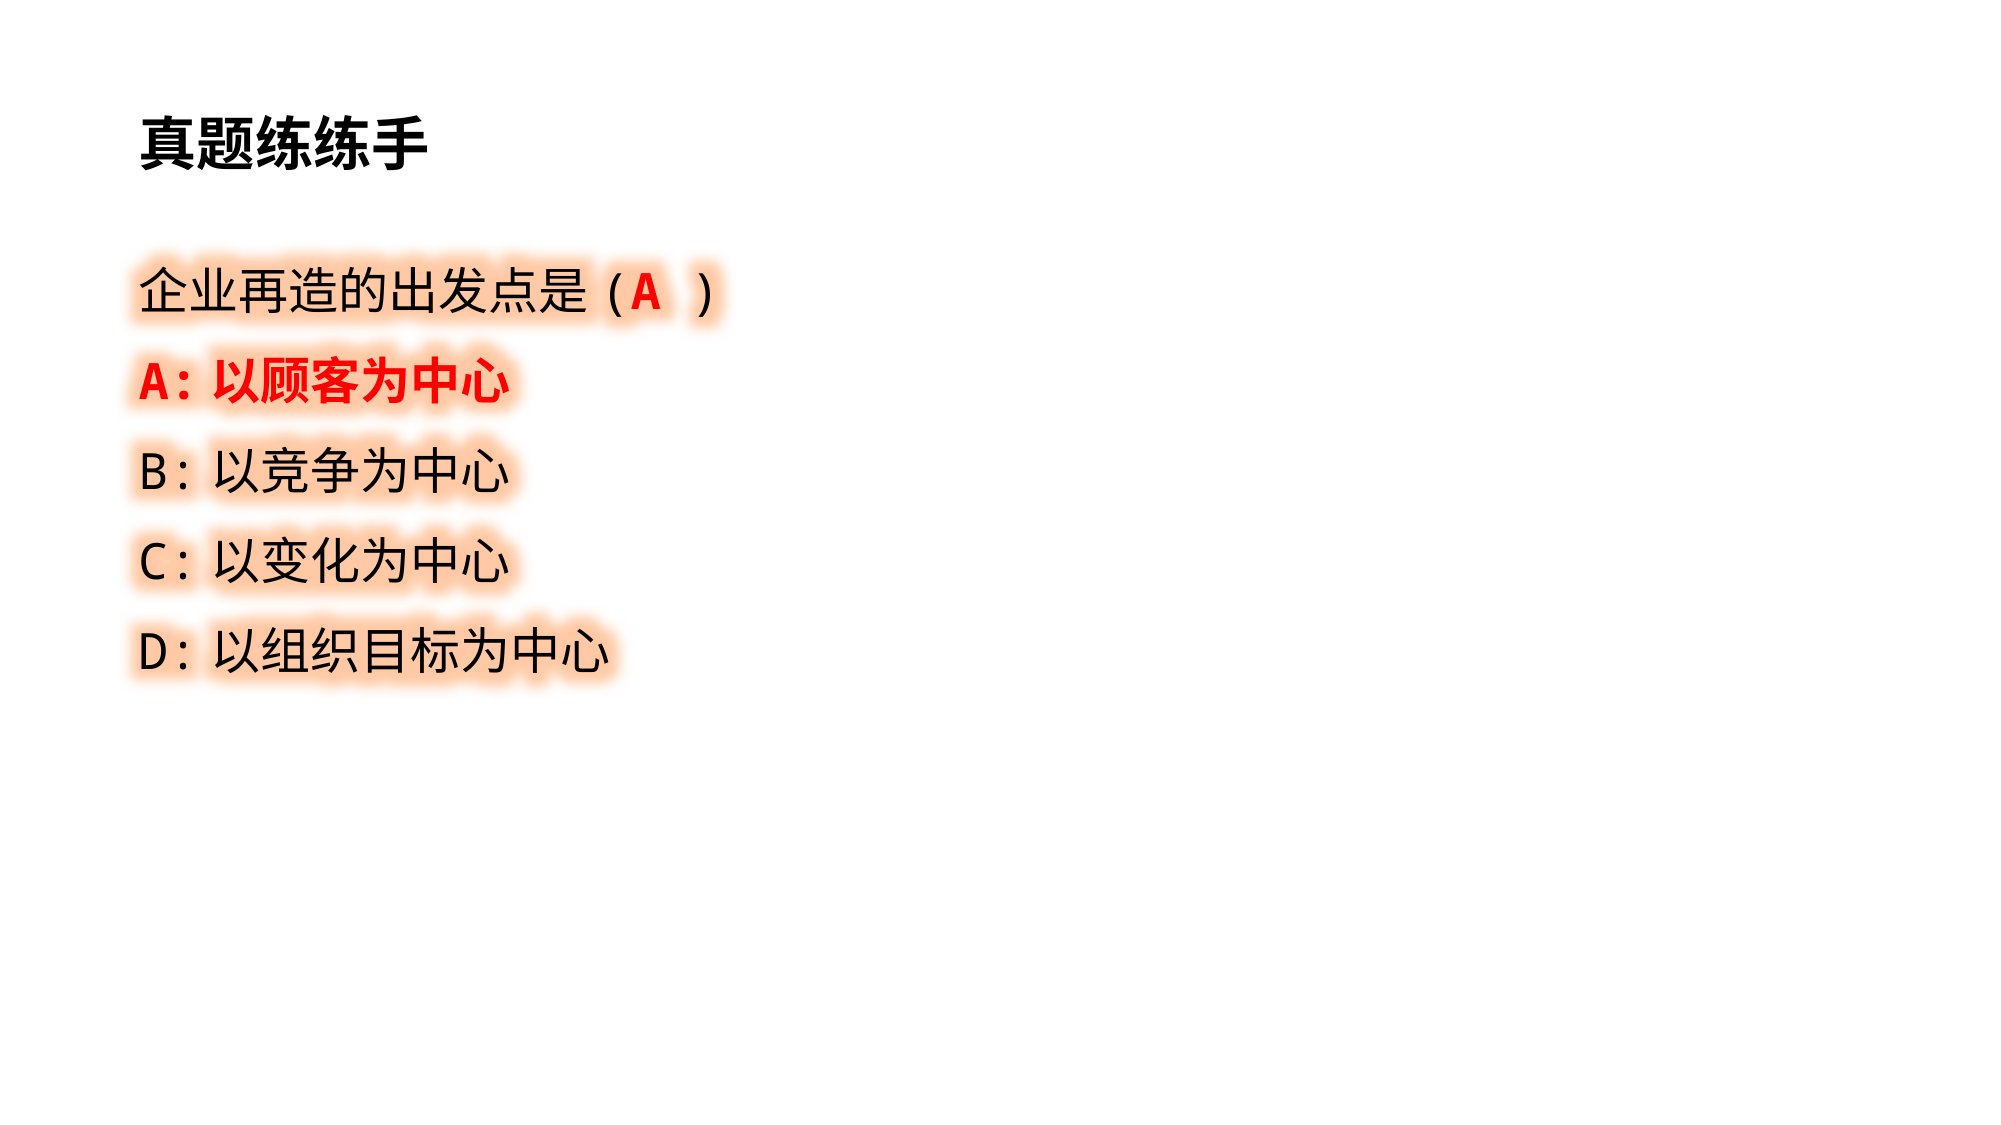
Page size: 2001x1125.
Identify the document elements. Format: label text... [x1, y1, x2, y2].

text_box 企业再造的出发点是(A ) A:以顾客为中心 B:以竞争为中心 C:以变化为中心 D:以组织目标为中心 [120, 219, 1839, 1047]
text_box 真题练练手 [120, 97, 1568, 187]
